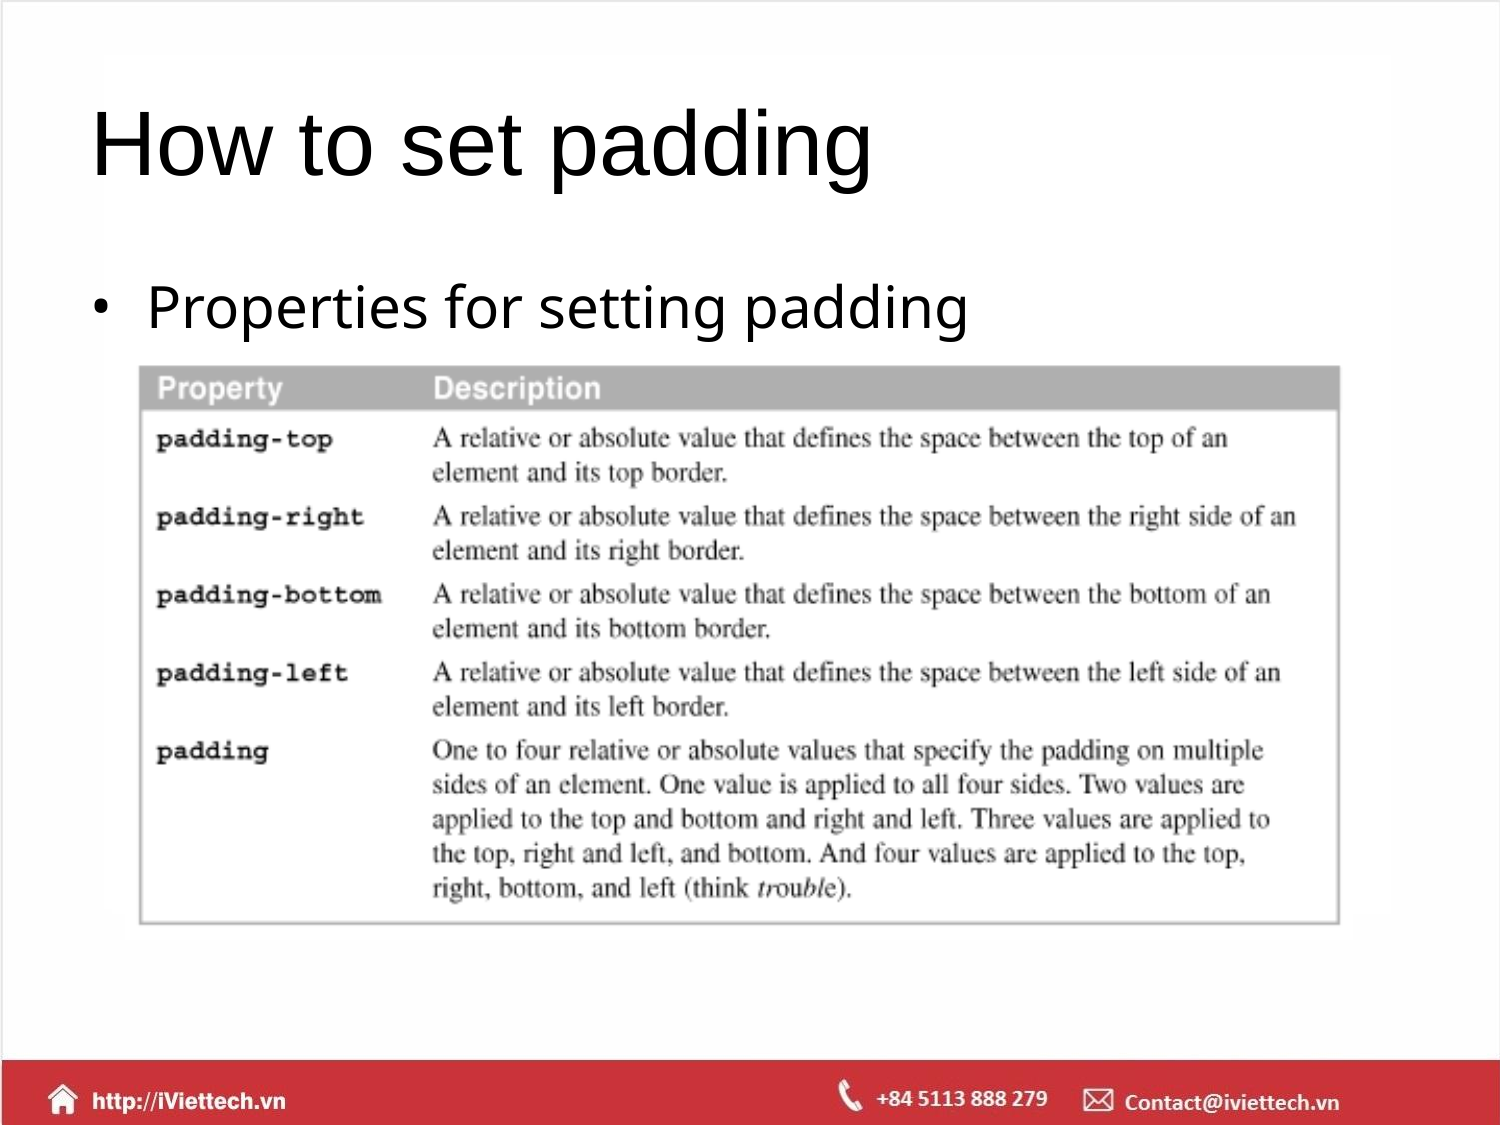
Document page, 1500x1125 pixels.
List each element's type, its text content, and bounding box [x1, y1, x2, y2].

picture [0, 0, 1500, 1125]
list Properties for setting padding [75, 262, 1425, 1005]
title How to set padding [75, 45, 1425, 233]
